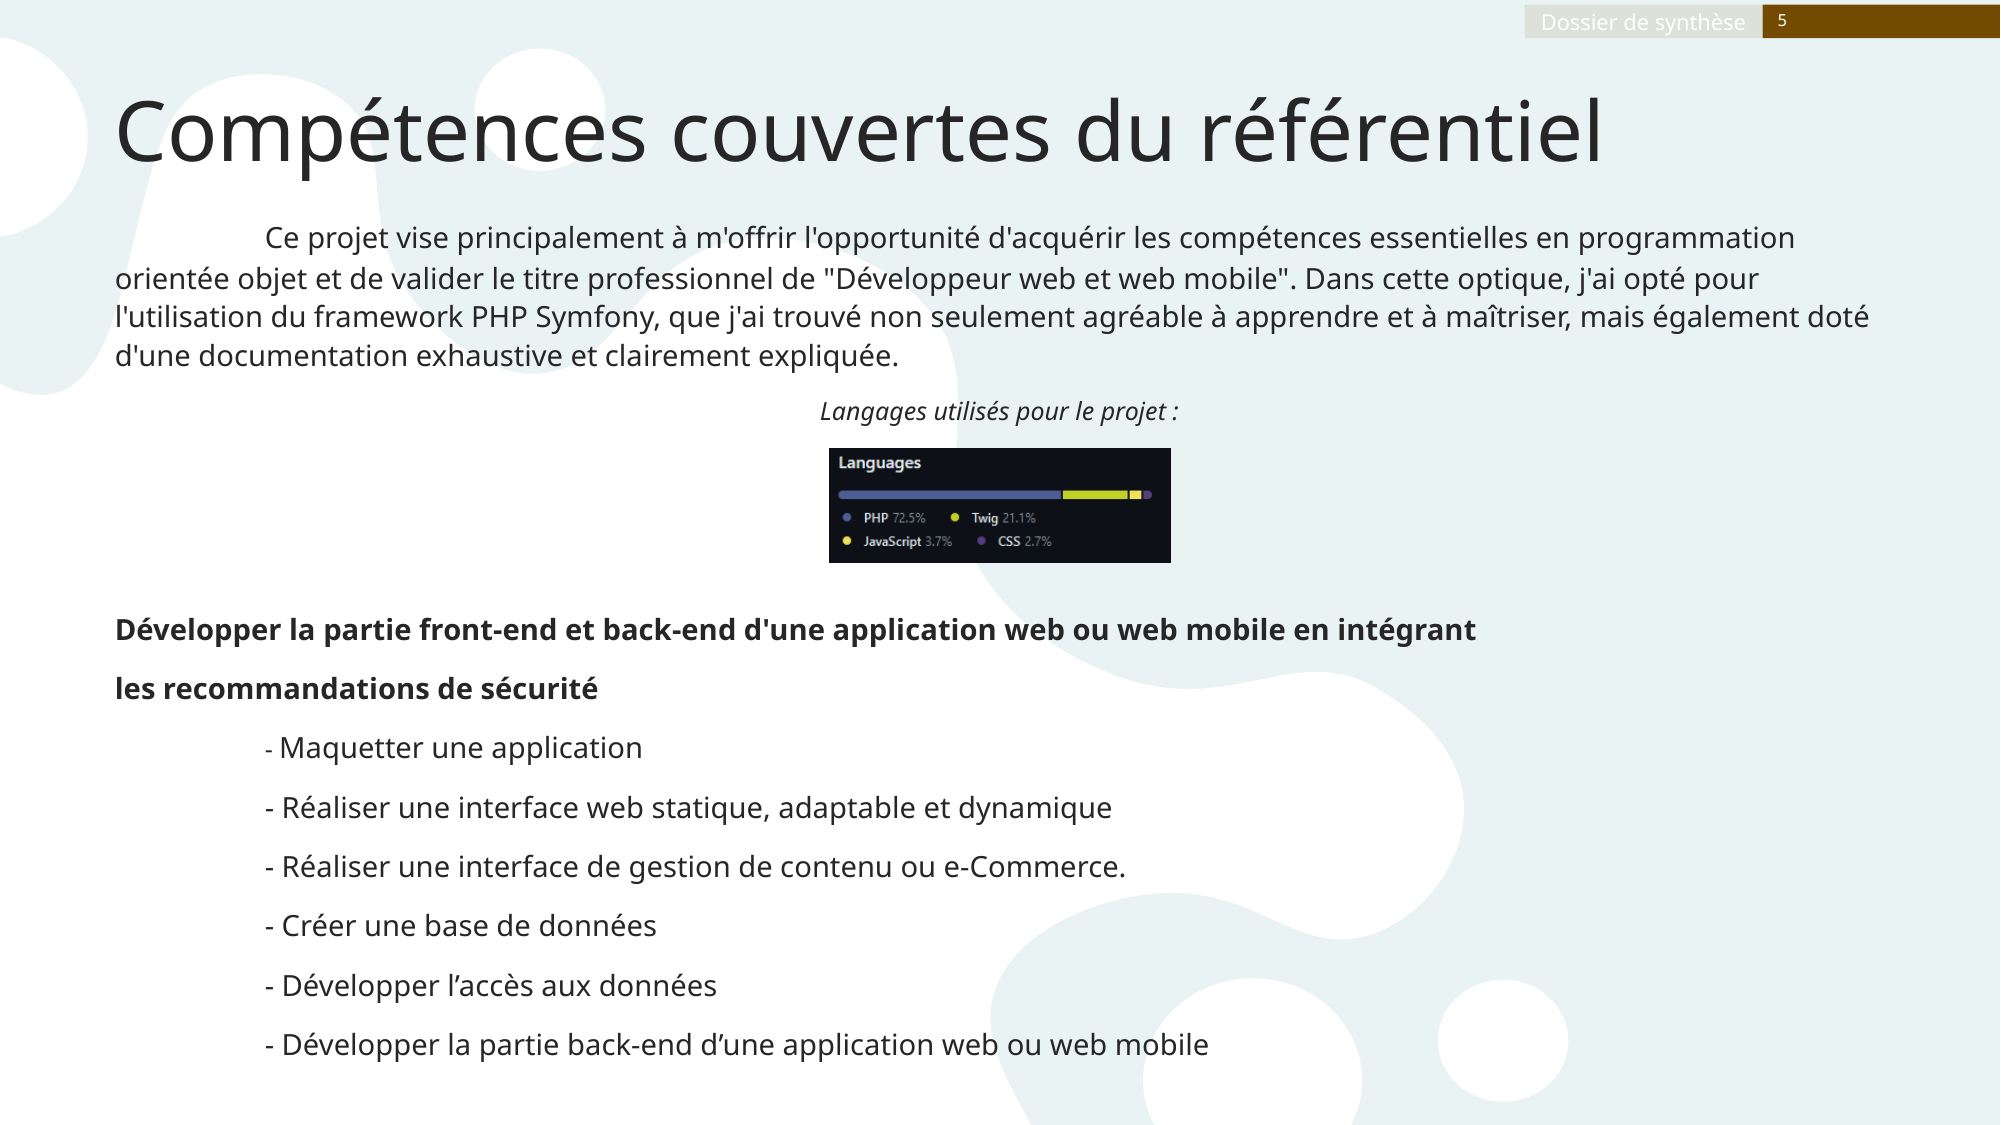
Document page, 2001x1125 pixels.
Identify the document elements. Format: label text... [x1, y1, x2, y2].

slide_number 5 [1762, 4, 2000, 39]
picture [829, 448, 1171, 563]
title Compétences couvertes du référentiel [99, 70, 1900, 179]
list Ce projet vise principalement à m'offrir l'opportunité d'acquérir les compétences essentielles en programmation orientée objet et de valider le titre professionnel de "Développeur web et web mobile". Dans cette optique, j'ai opté pour l'utilisation du framework PHP Symfony, que j'ai trouvé non seulement agréable à apprendre et à maîtriser, mais également doté d'une documentation exhaustive et clairement expliquée. Langages utilisés pour le projet : , Développer la partie front-end et back-end d'une application web ou web mobile en intégrant les recommandations de sécurité - Maquetter une application - Réaliser une interface web statique, adaptable et dynamique - Réaliser une interface de gestion de contenu ou e-Commerce. - Créer une base de données - Développer l’accès aux données - Développer la partie back-end d’une application web ou web mobile [99, 194, 1900, 1091]
